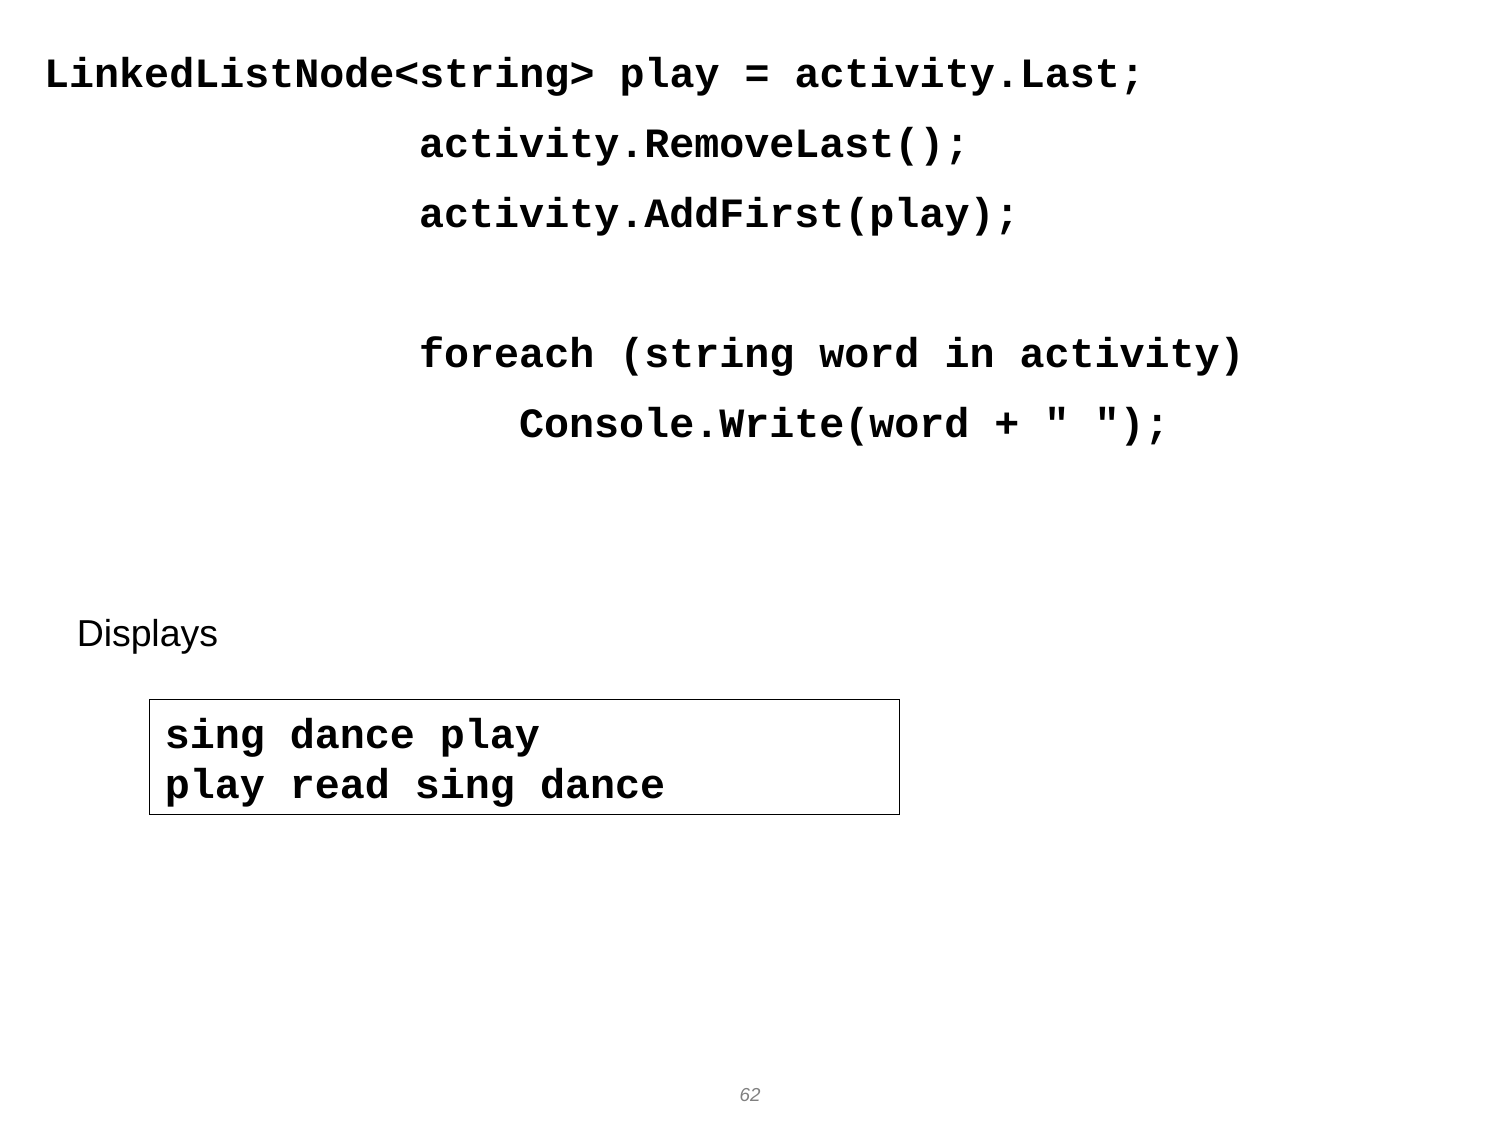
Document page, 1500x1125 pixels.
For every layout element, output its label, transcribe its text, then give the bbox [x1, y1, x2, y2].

slide_number 62 [574, 1074, 926, 1115]
text_box LinkedListNode<string> play = activity.Last; activity.RemoveLast(); activity.AddFirst(play); foreach (string word in activity) Console.Write(word + " "); [29, 18, 1400, 454]
text_box Displays [62, 601, 234, 662]
text_box sing dance play play read sing dance [149, 699, 900, 815]
